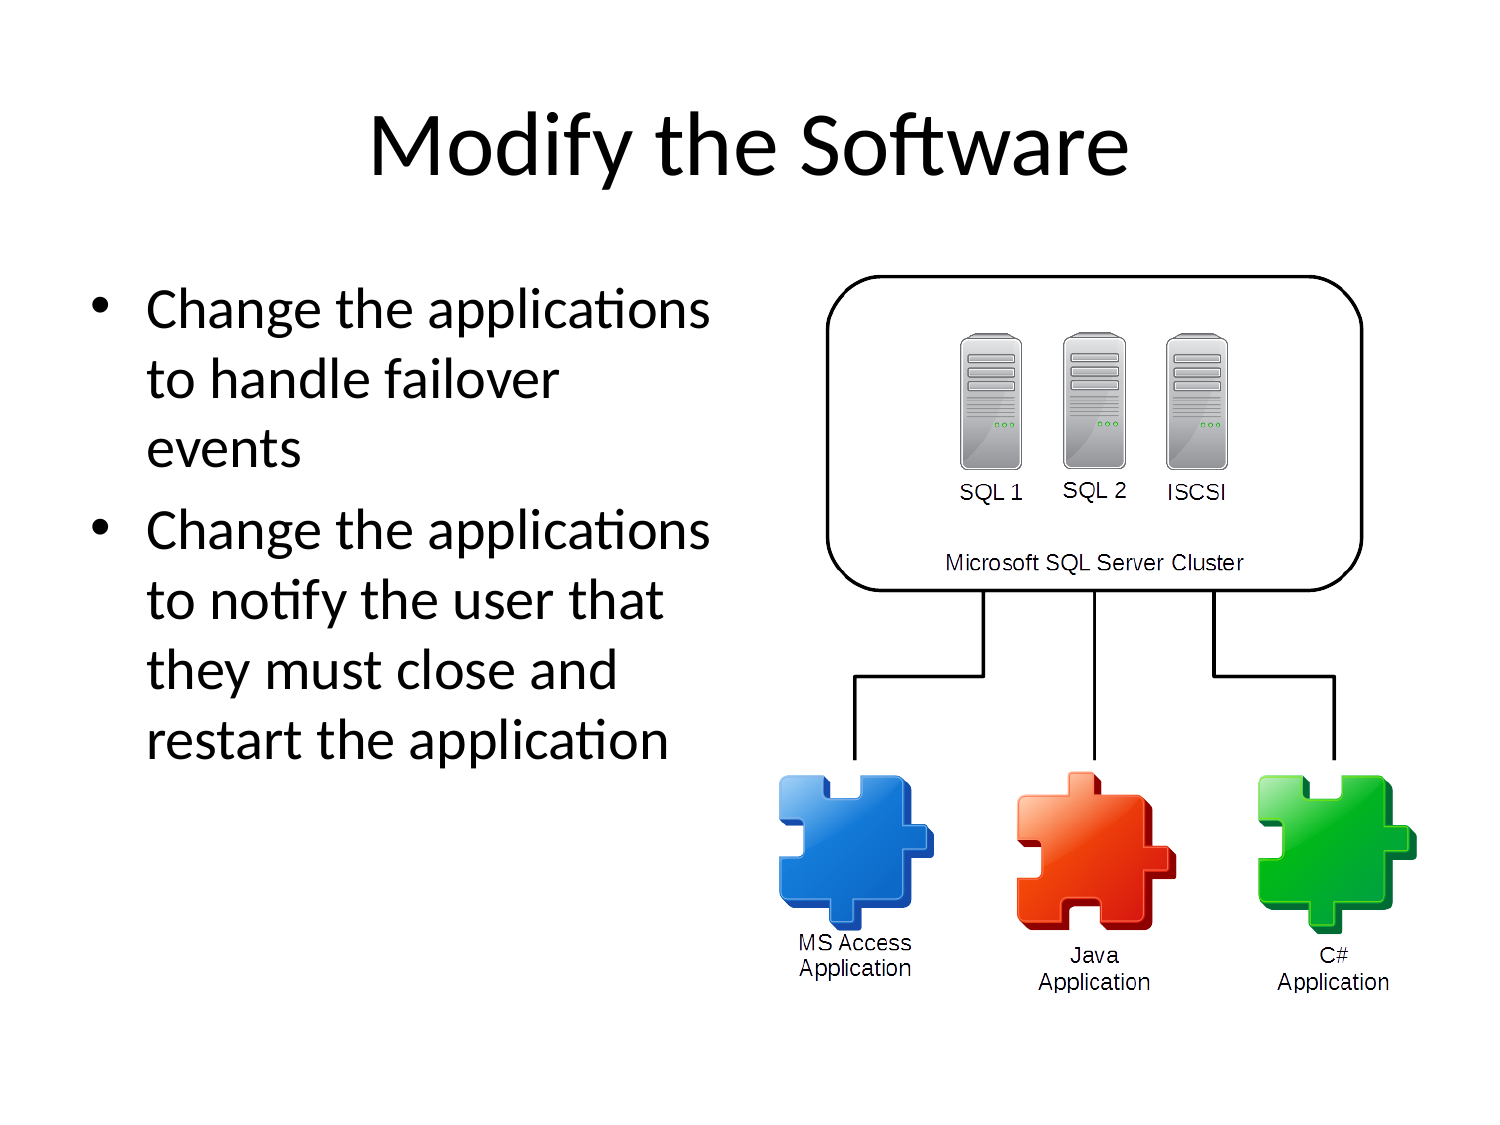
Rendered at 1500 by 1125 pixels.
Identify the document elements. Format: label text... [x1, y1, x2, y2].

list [762, 274, 1426, 994]
title Modify the Software [75, 45, 1425, 233]
list Change the applications to handle failover events Change the applications to notify the user that they must close and restart the application [75, 262, 738, 1005]
